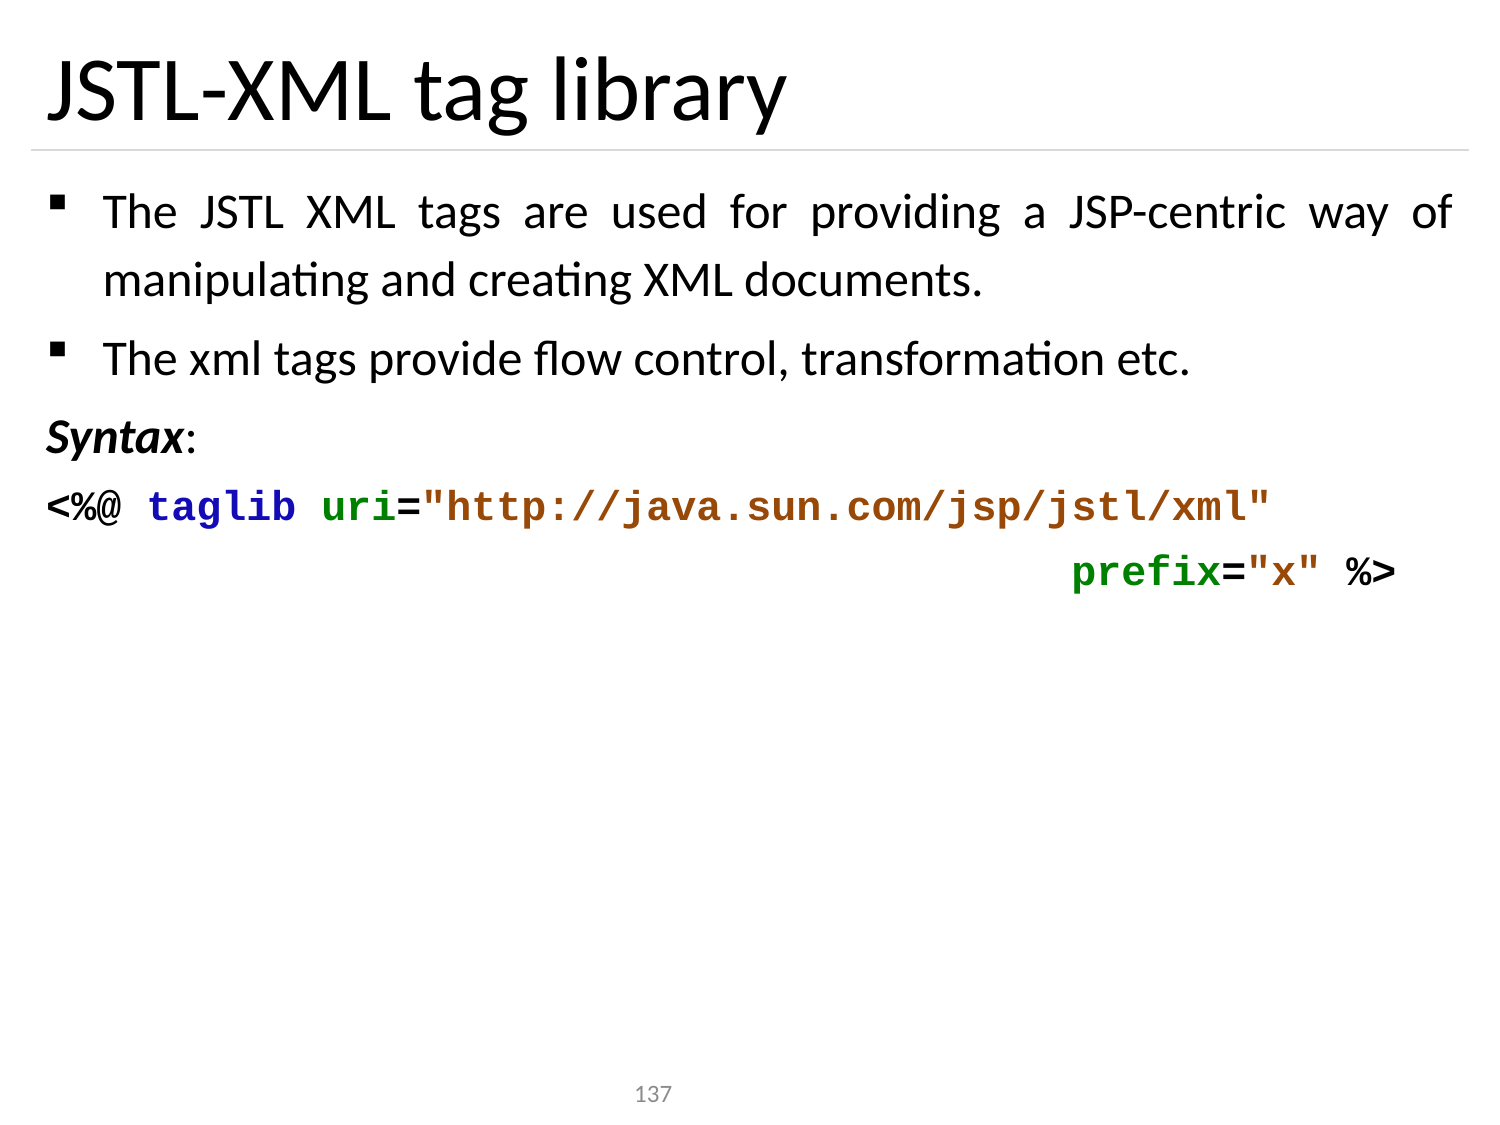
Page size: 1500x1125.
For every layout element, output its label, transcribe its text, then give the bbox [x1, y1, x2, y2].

slide_number 137 [587, 1062, 688, 1123]
list The JSTL XML tags are used for providing a JSP-centric way of manipulating and creating XML documents. The xml tags provide flow control, transformation etc. Syntax: <%@ taglib uri="http://java.sun.com/jsp/jstl/xml" prefix="x" %> [31, 162, 1469, 1038]
title JSTL-XML tag library [31, 17, 1469, 150]
